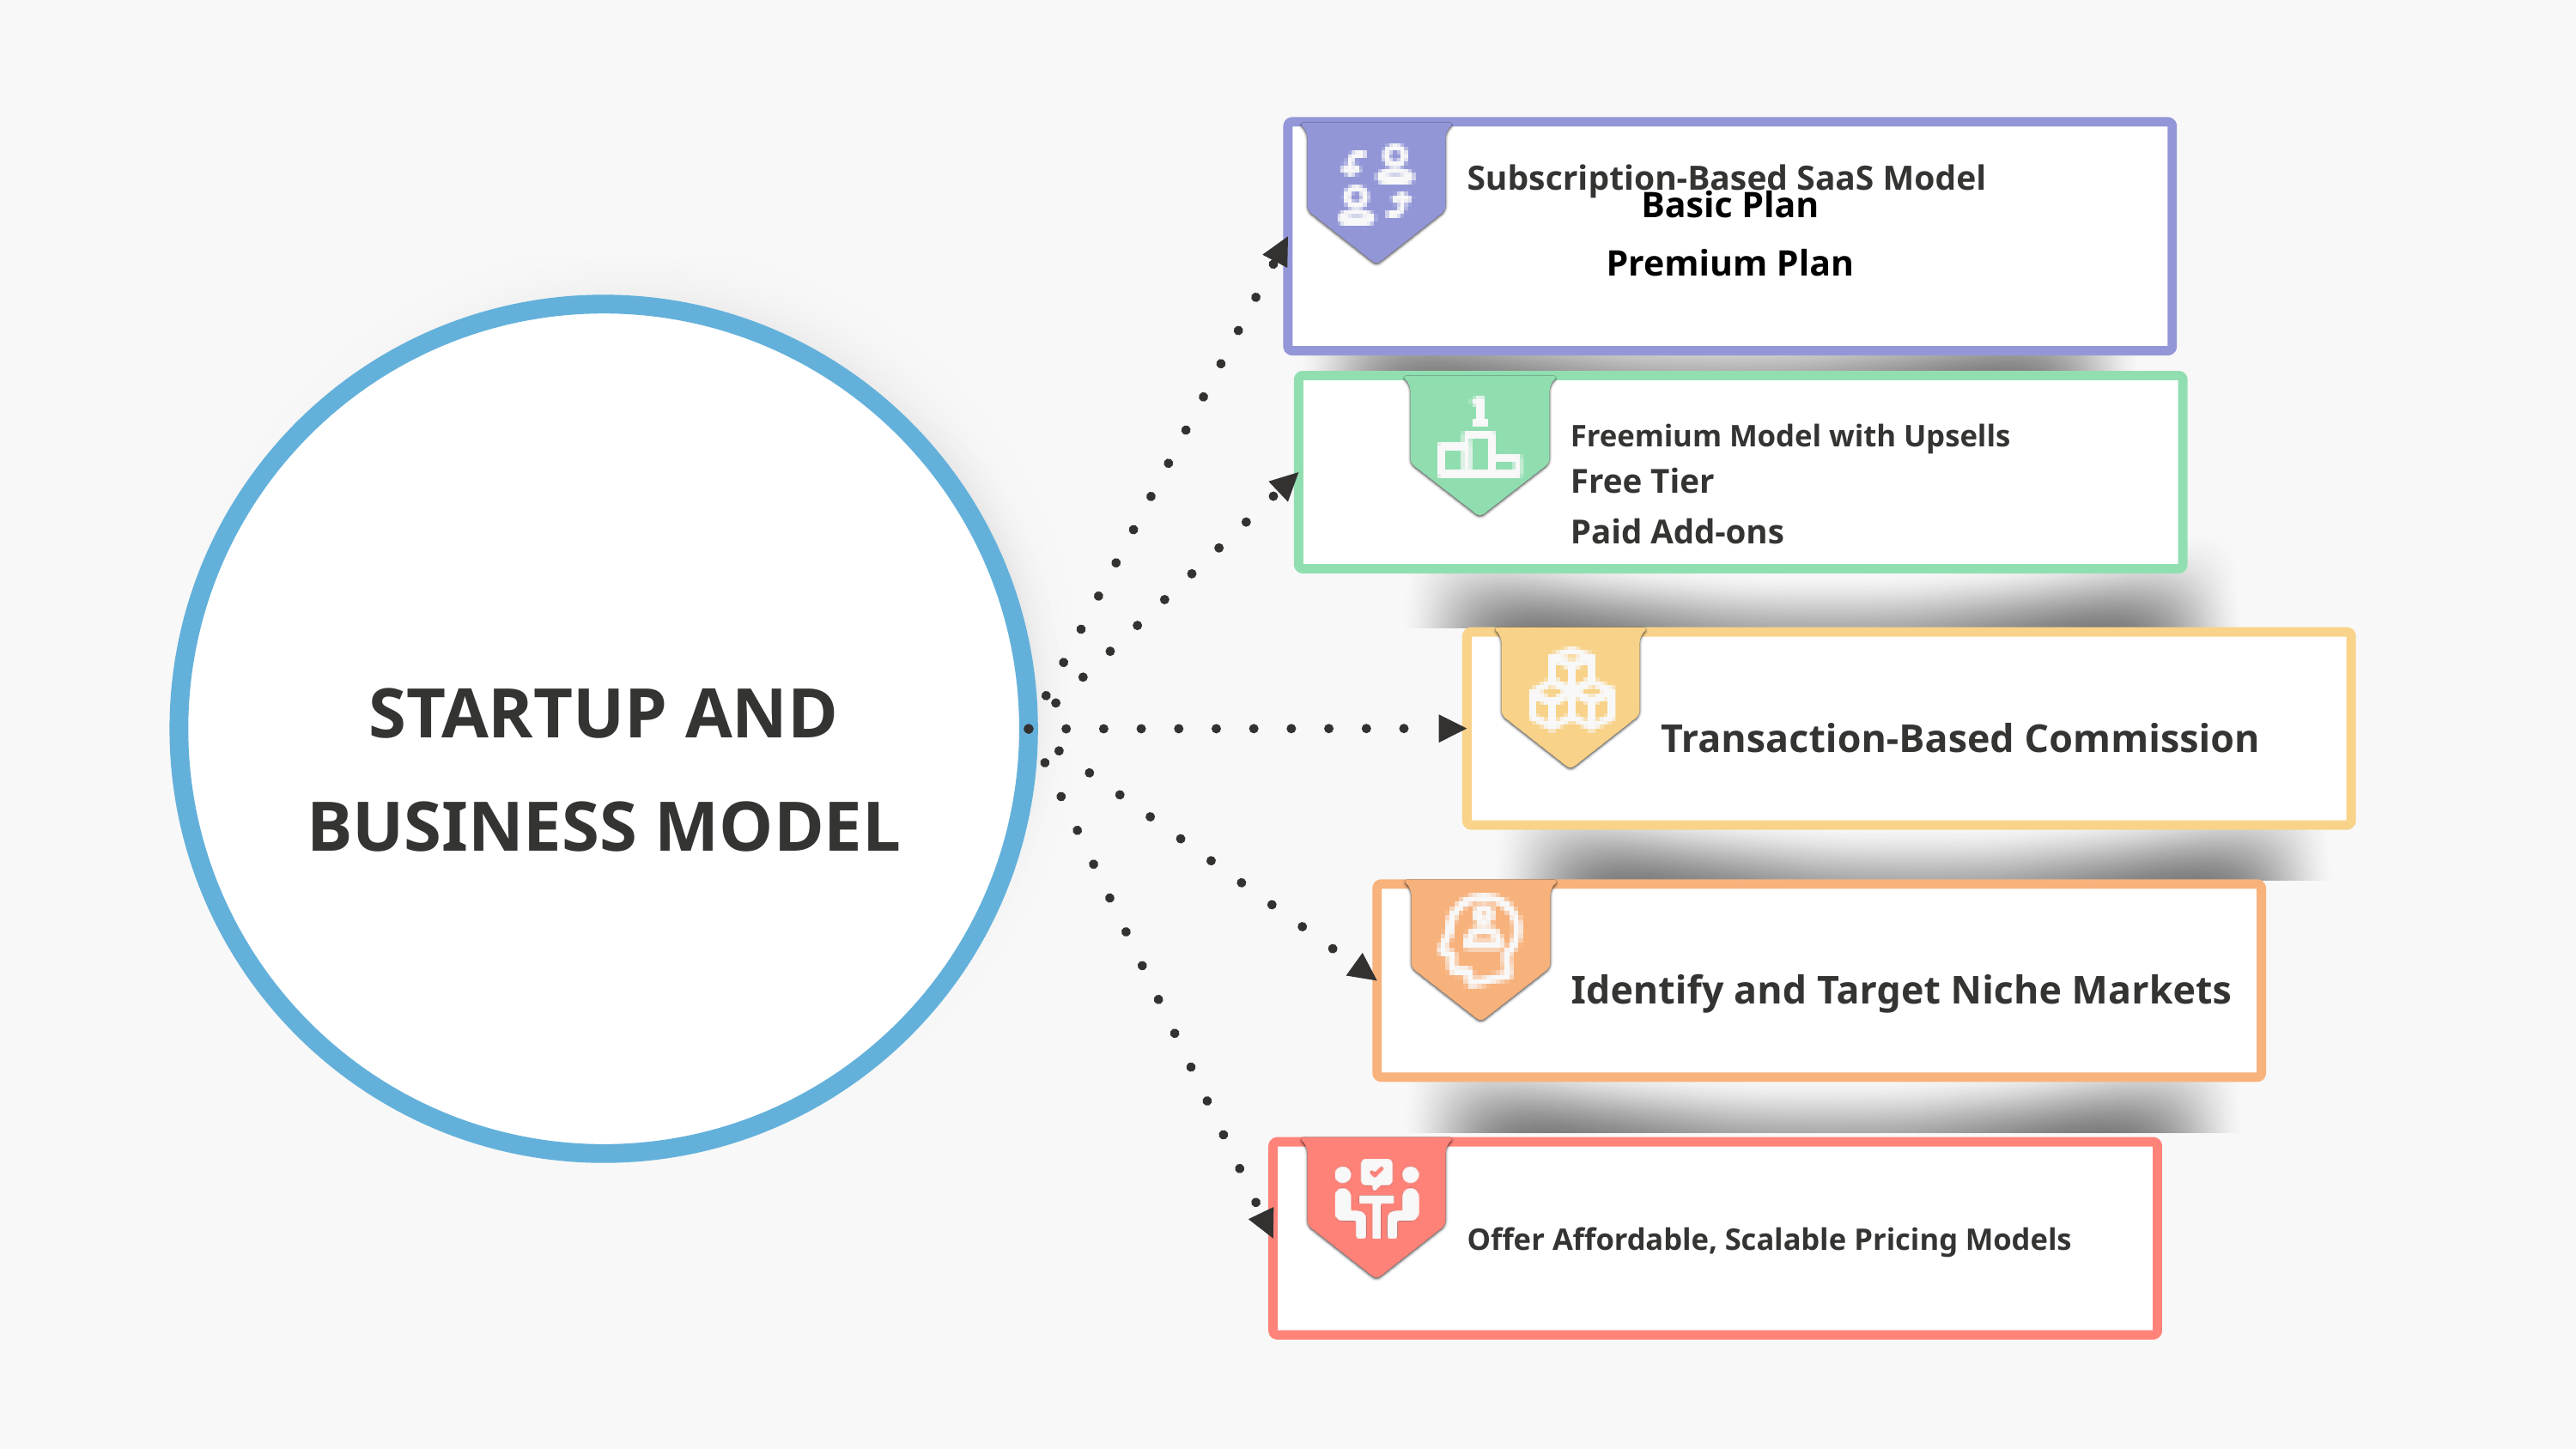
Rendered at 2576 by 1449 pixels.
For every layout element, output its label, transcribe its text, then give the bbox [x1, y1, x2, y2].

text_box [1298, 372, 2184, 569]
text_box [1273, 1137, 2158, 1336]
text_box [1492, 833, 2336, 881]
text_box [179, 304, 1024, 1155]
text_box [1028, 235, 1289, 471]
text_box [1028, 987, 1273, 1239]
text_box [1028, 737, 1378, 981]
text_box Free Tier Paid Add-ons [1570, 448, 2230, 588]
text_box [1401, 530, 2245, 628]
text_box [1287, 118, 2172, 351]
text_box [191, 253, 1024, 302]
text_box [1028, 471, 1299, 730]
text_box [1298, 358, 2142, 371]
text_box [1467, 627, 2352, 826]
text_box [1376, 880, 2262, 1078]
text_box [1402, 1084, 2246, 1133]
